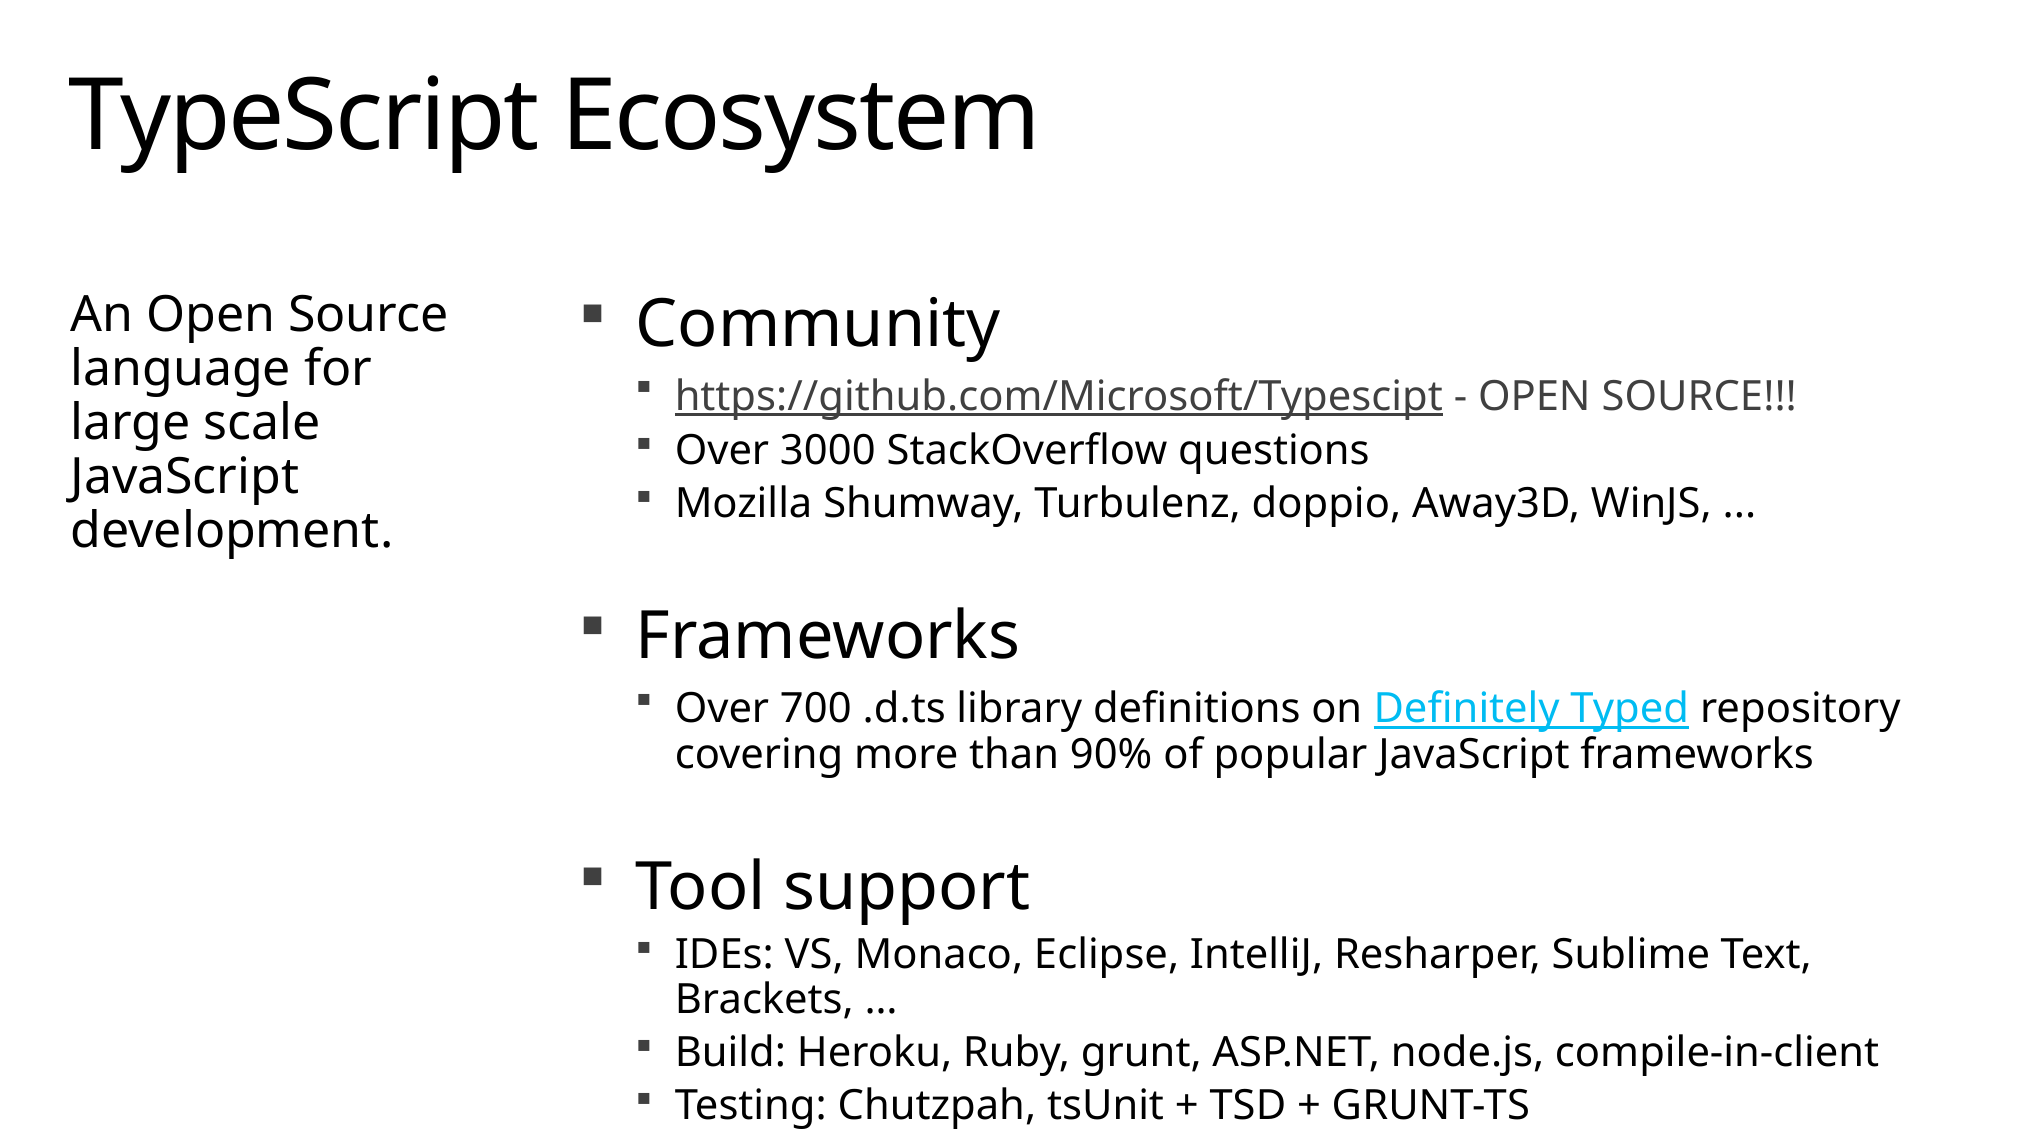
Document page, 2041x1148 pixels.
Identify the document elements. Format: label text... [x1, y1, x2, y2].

title TypeScript Ecosystem [45, 48, 1996, 199]
list An Open Source language for large scale JavaScript development. [46, 273, 497, 1099]
list Community https://github.com/Microsoft/Typescipt - OPEN SOURCE!!! Over 3000 StackOverflow questions Mozilla Shumway, Turbulenz, doppio, Away3D, WinJS, ... Frameworks Over 700 .d.ts library definitions on Definitely Typed repository covering more than 90% of popular JavaScript frameworks Tool support IDEs: VS, Monaco, Eclipse, IntelliJ, Resharper, Sublime Text, Brackets, … Build: Heroku, Ruby, grunt, ASP.NET, node.js, compile-in-client Testing: Chutzpah, tsUnit + TSD + GRUNT-TS [555, 273, 1996, 1099]
